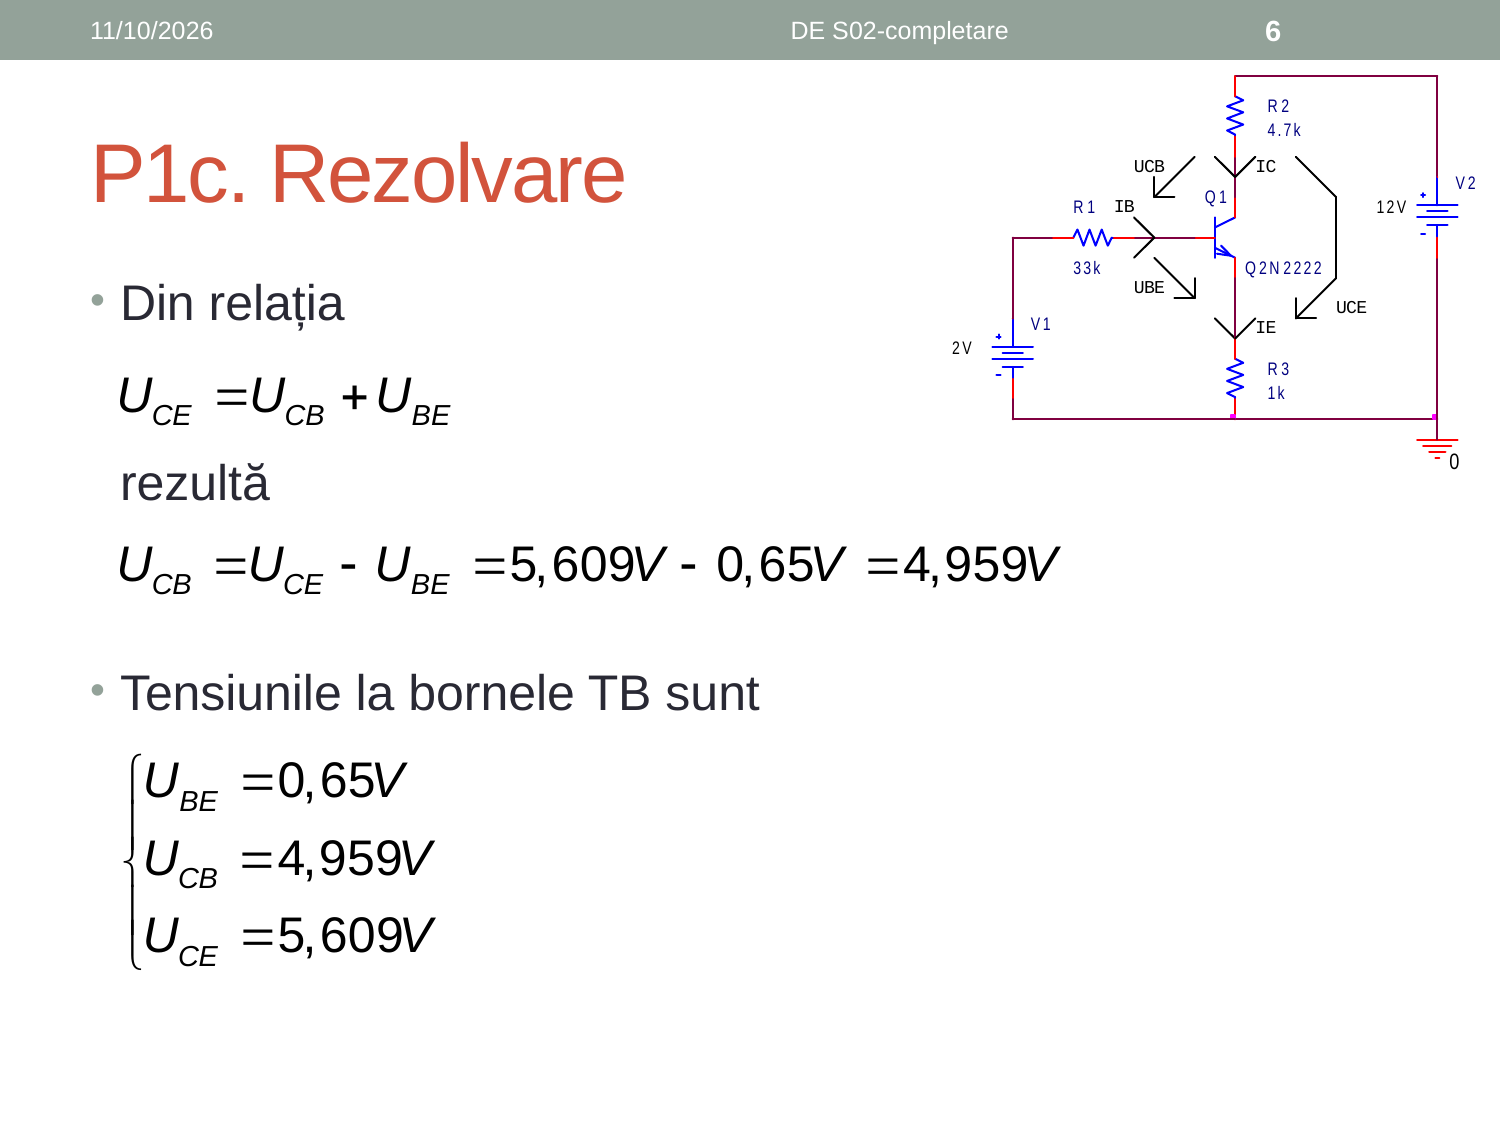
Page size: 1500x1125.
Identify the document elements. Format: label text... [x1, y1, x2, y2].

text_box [112, 745, 447, 980]
footer DE S02-completare [562, 3, 1238, 57]
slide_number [75, 3, 550, 57]
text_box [112, 362, 463, 438]
title P1c. Rezolvare [75, 87, 946, 250]
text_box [112, 530, 1071, 607]
list Din relația rezultă Tensiunile la bornele TB sunt [75, 262, 1425, 1063]
picture [949, 57, 1488, 472]
slide_number 6 [1250, 3, 1425, 54]
